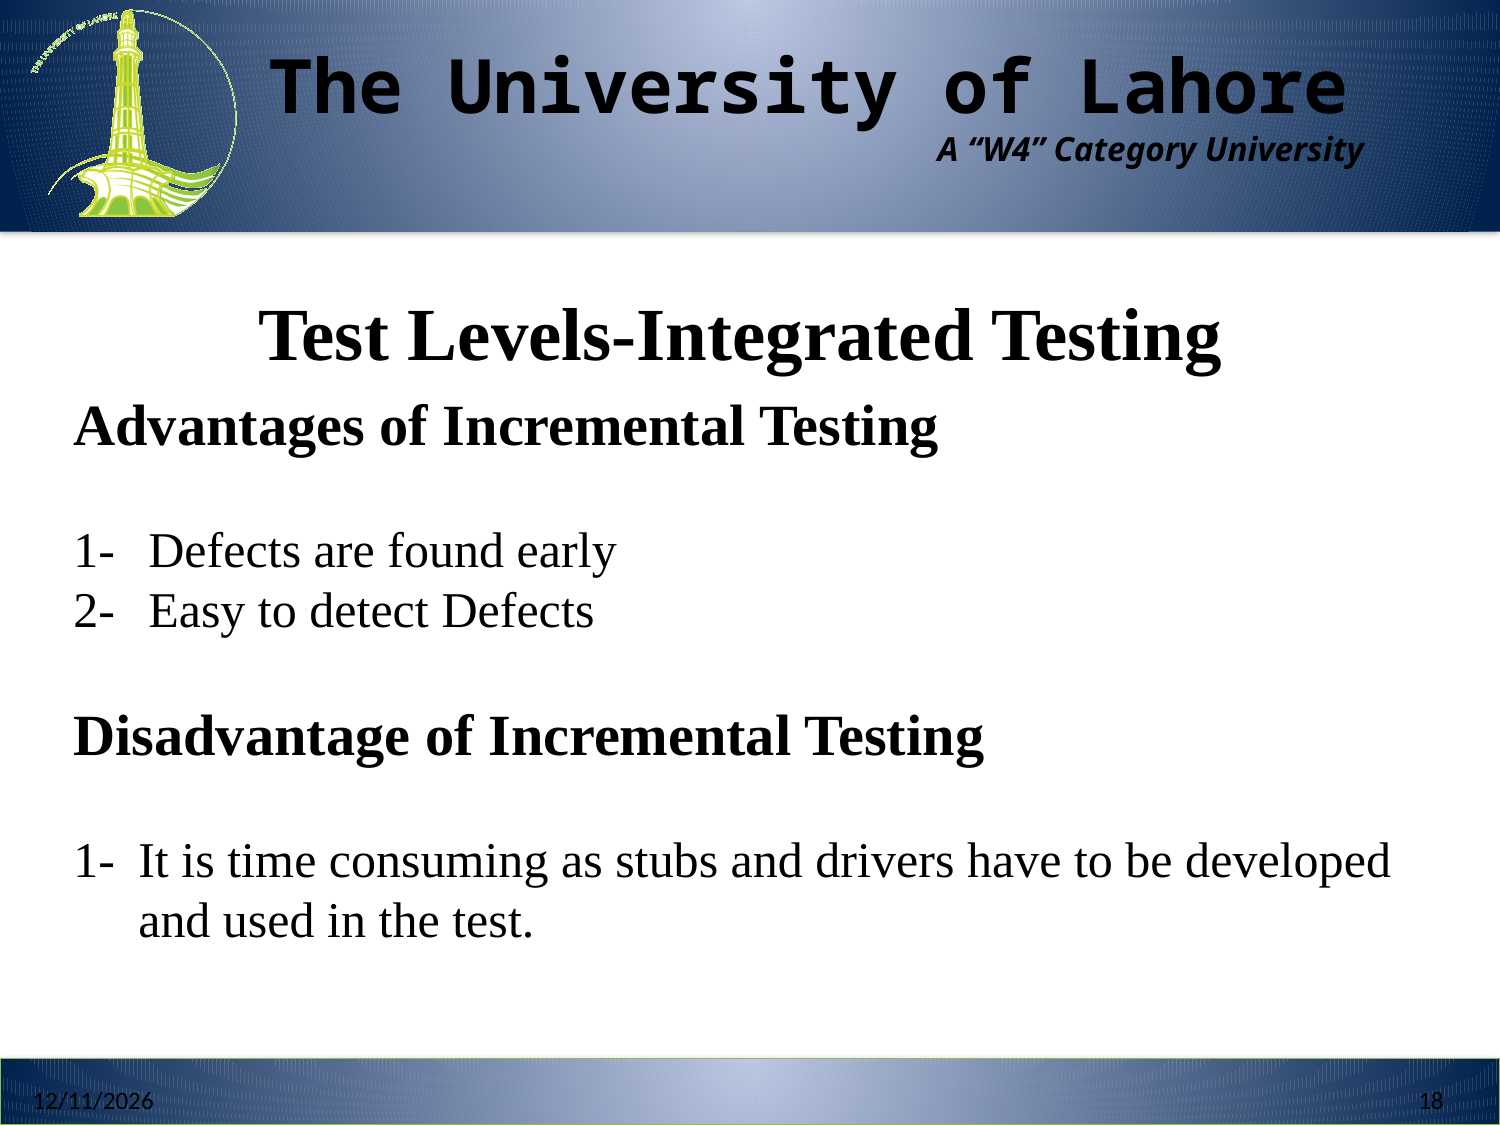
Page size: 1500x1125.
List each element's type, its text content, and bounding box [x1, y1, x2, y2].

text_box Test Levels-Integrated Testing [0, 278, 1500, 383]
text_box The University of Lahore A “W4” Category University [253, 30, 1388, 216]
text_box [0, 1058, 1500, 1125]
text_box [0, 0, 1500, 232]
text_box Advantages of Incremental Testing 1- Defects are found early 2- Easy to detect Defects Disadvantage of Incremental Testing 1- It is time consuming as stubs and drivers have to be developed and used in the test. [58, 380, 1418, 955]
slide_number 18 [1108, 1069, 1459, 1125]
picture [29, 6, 238, 221]
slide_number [17, 1069, 368, 1125]
